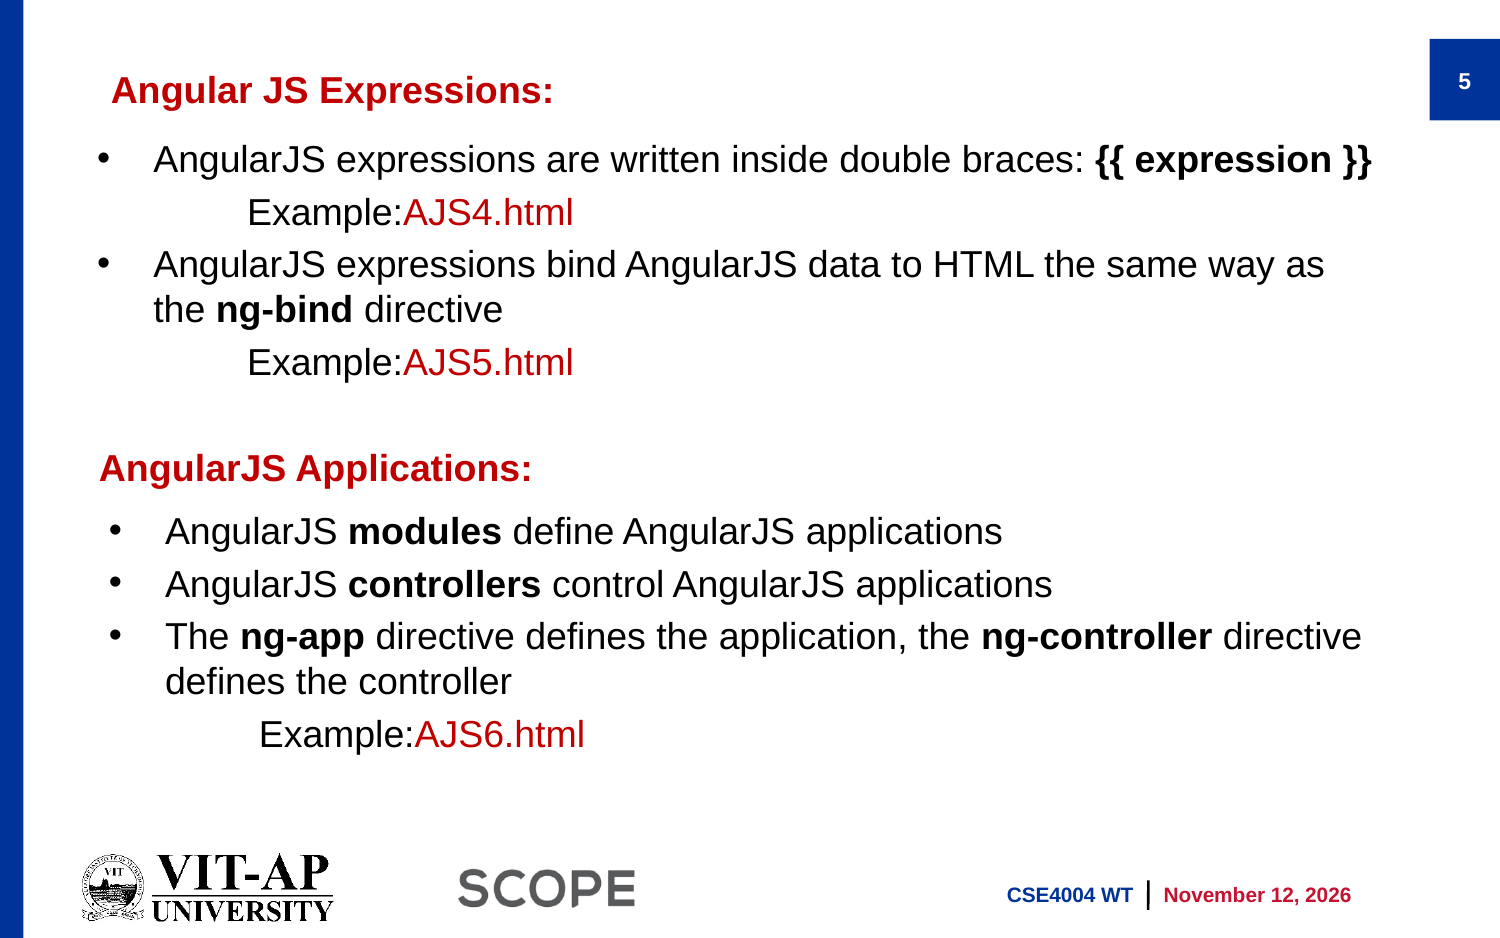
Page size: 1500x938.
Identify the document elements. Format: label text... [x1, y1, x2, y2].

text_box Angular JS Expressions: [96, 58, 570, 119]
picture [76, 846, 337, 928]
slide_number 5 [1429, 45, 1500, 116]
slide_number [1149, 868, 1424, 919]
list AngularJS expressions are written inside double braces: {{ expression }} Example:AJS4.html AngularJS expressions bind AngularJS data to HTML the same way as the ng-bind directive Example:AJS5.html [81, 127, 1433, 409]
footer CSE4004 WT [673, 868, 1149, 919]
picture [454, 864, 641, 910]
text_box AngularJS modules define AngularJS applications AngularJS controllers control AngularJS applications The ng-app directive defines the application, the ng-controller directive defines the controller Example:AJS6.html [93, 499, 1444, 824]
text_box AngularJS Applications: [84, 436, 549, 496]
